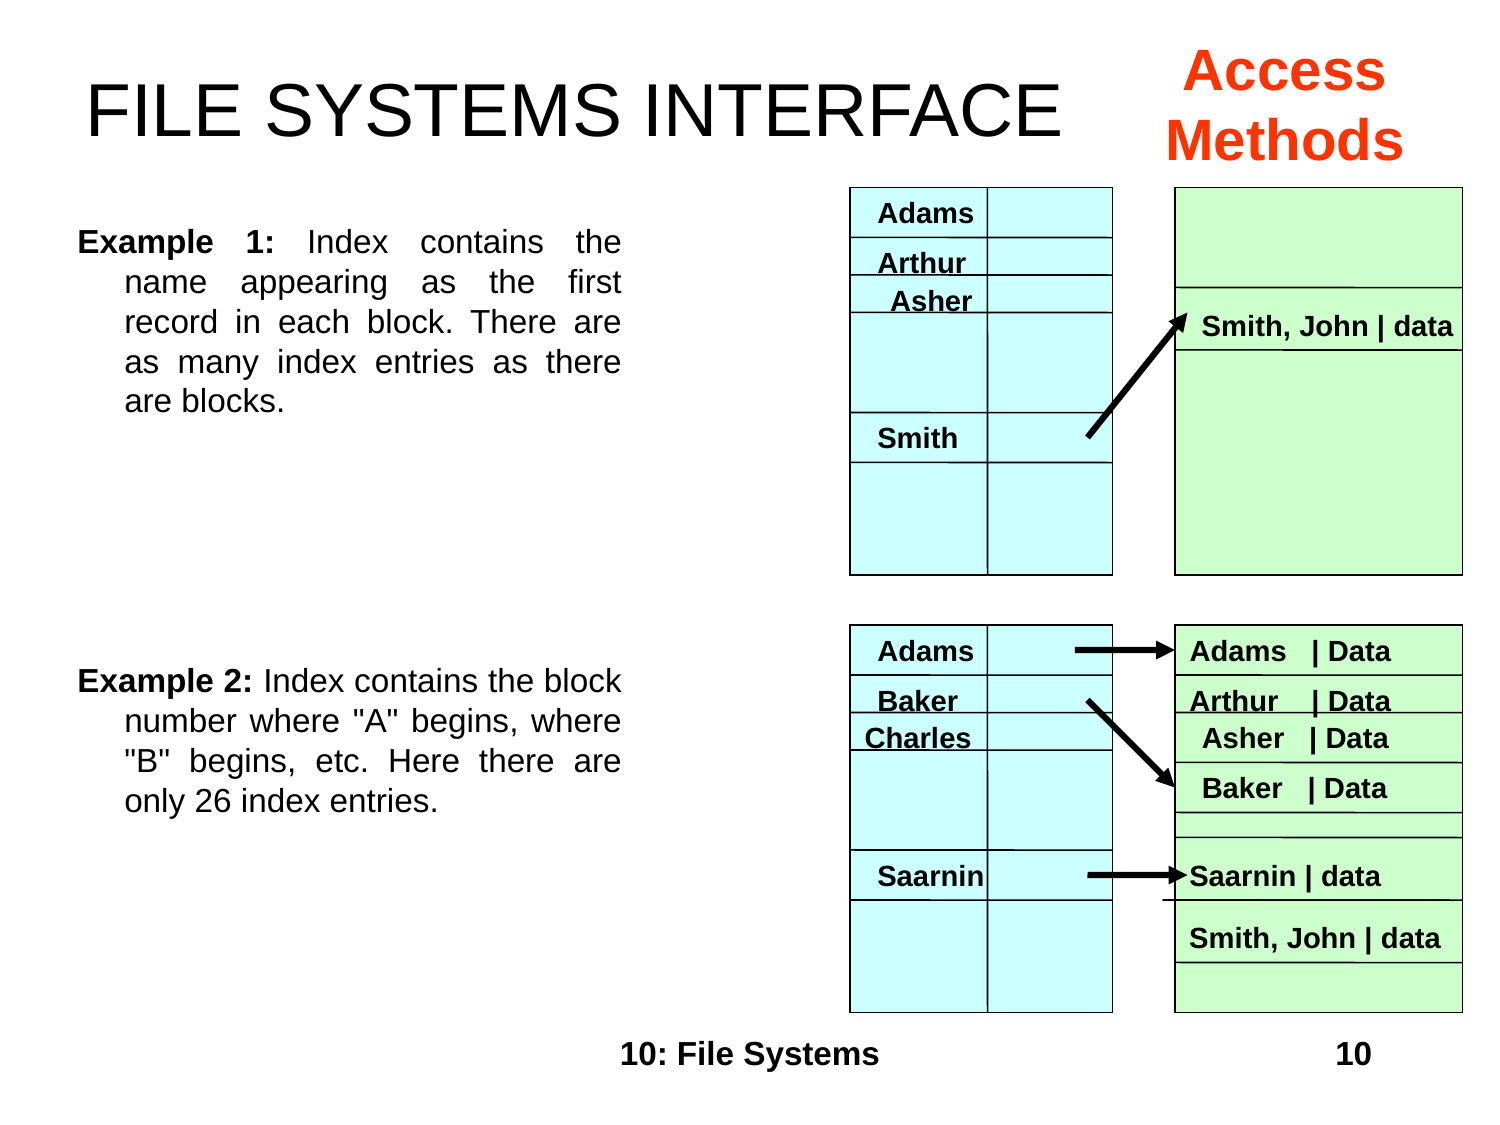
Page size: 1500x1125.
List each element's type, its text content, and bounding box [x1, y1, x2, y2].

title FILE SYSTEMS INTERFACE [24, 37, 1125, 175]
text_box [988, 751, 1113, 850]
text_box [1000, 851, 1113, 900]
text_box [1174, 725, 1187, 762]
text_box [1074, 643, 1175, 657]
text_box [1174, 187, 1463, 287]
text_box Baker [862, 674, 974, 712]
text_box Asher | Data [1187, 712, 1413, 763]
text_box [1087, 699, 1175, 788]
text_box Charles [849, 712, 987, 763]
text_box [974, 413, 987, 462]
text_box [849, 313, 987, 412]
text_box [849, 624, 862, 675]
text_box [988, 413, 1113, 462]
text_box Smith, John | data [1186, 299, 1469, 350]
text_box [988, 313, 1113, 412]
text_box [1174, 813, 1463, 837]
text_box Access Methods [1150, 24, 1420, 180]
slide_number 10 [1074, 1025, 1388, 1100]
text_box [1174, 763, 1187, 812]
text_box [974, 676, 987, 712]
text_box [1174, 838, 1463, 900]
text_box [849, 275, 875, 312]
text_box [990, 187, 1113, 237]
text_box [1411, 763, 1463, 812]
text_box [1406, 624, 1463, 675]
text_box Smith [862, 412, 974, 463]
text_box [849, 413, 862, 462]
text_box [849, 187, 862, 237]
text_box [1174, 901, 1463, 962]
text_box Asher [875, 274, 988, 325]
list Example 1: Index contains the name appearing as the first record in each block. There are as many index entries as there are blocks. Example 2: Index contains the block number where "A" begins, where "B" begins, etc. Here there are only 26 index entries. [62, 212, 638, 938]
footer 10: File Systems [512, 1025, 988, 1100]
text_box Baker | Data [1187, 762, 1411, 813]
text_box [988, 713, 1113, 750]
text_box [990, 624, 1113, 675]
text_box Adams [862, 624, 990, 675]
text_box [1174, 963, 1463, 1013]
text_box Smith, John | data [1174, 912, 1456, 963]
text_box [849, 676, 862, 712]
text_box [849, 238, 862, 274]
text_box [849, 763, 987, 849]
text_box [849, 850, 862, 900]
text_box Adams [862, 187, 990, 238]
text_box Adams | Data [1174, 624, 1406, 674]
text_box [988, 676, 1113, 712]
text_box [1174, 324, 1186, 349]
text_box [849, 901, 987, 1013]
text_box [988, 901, 1113, 1013]
text_box [1407, 676, 1463, 712]
text_box [1174, 288, 1463, 318]
text_box [988, 238, 1113, 312]
text_box Saarnin [862, 849, 1000, 900]
text_box Arthur [862, 237, 982, 288]
text_box Saarnin | data [1174, 849, 1397, 900]
text_box Arthur | Data [1174, 674, 1407, 725]
text_box [849, 463, 987, 575]
text_box [1087, 312, 1188, 438]
text_box [982, 238, 987, 274]
text_box [1413, 713, 1463, 762]
text_box [1174, 350, 1463, 575]
text_box [988, 463, 1113, 575]
